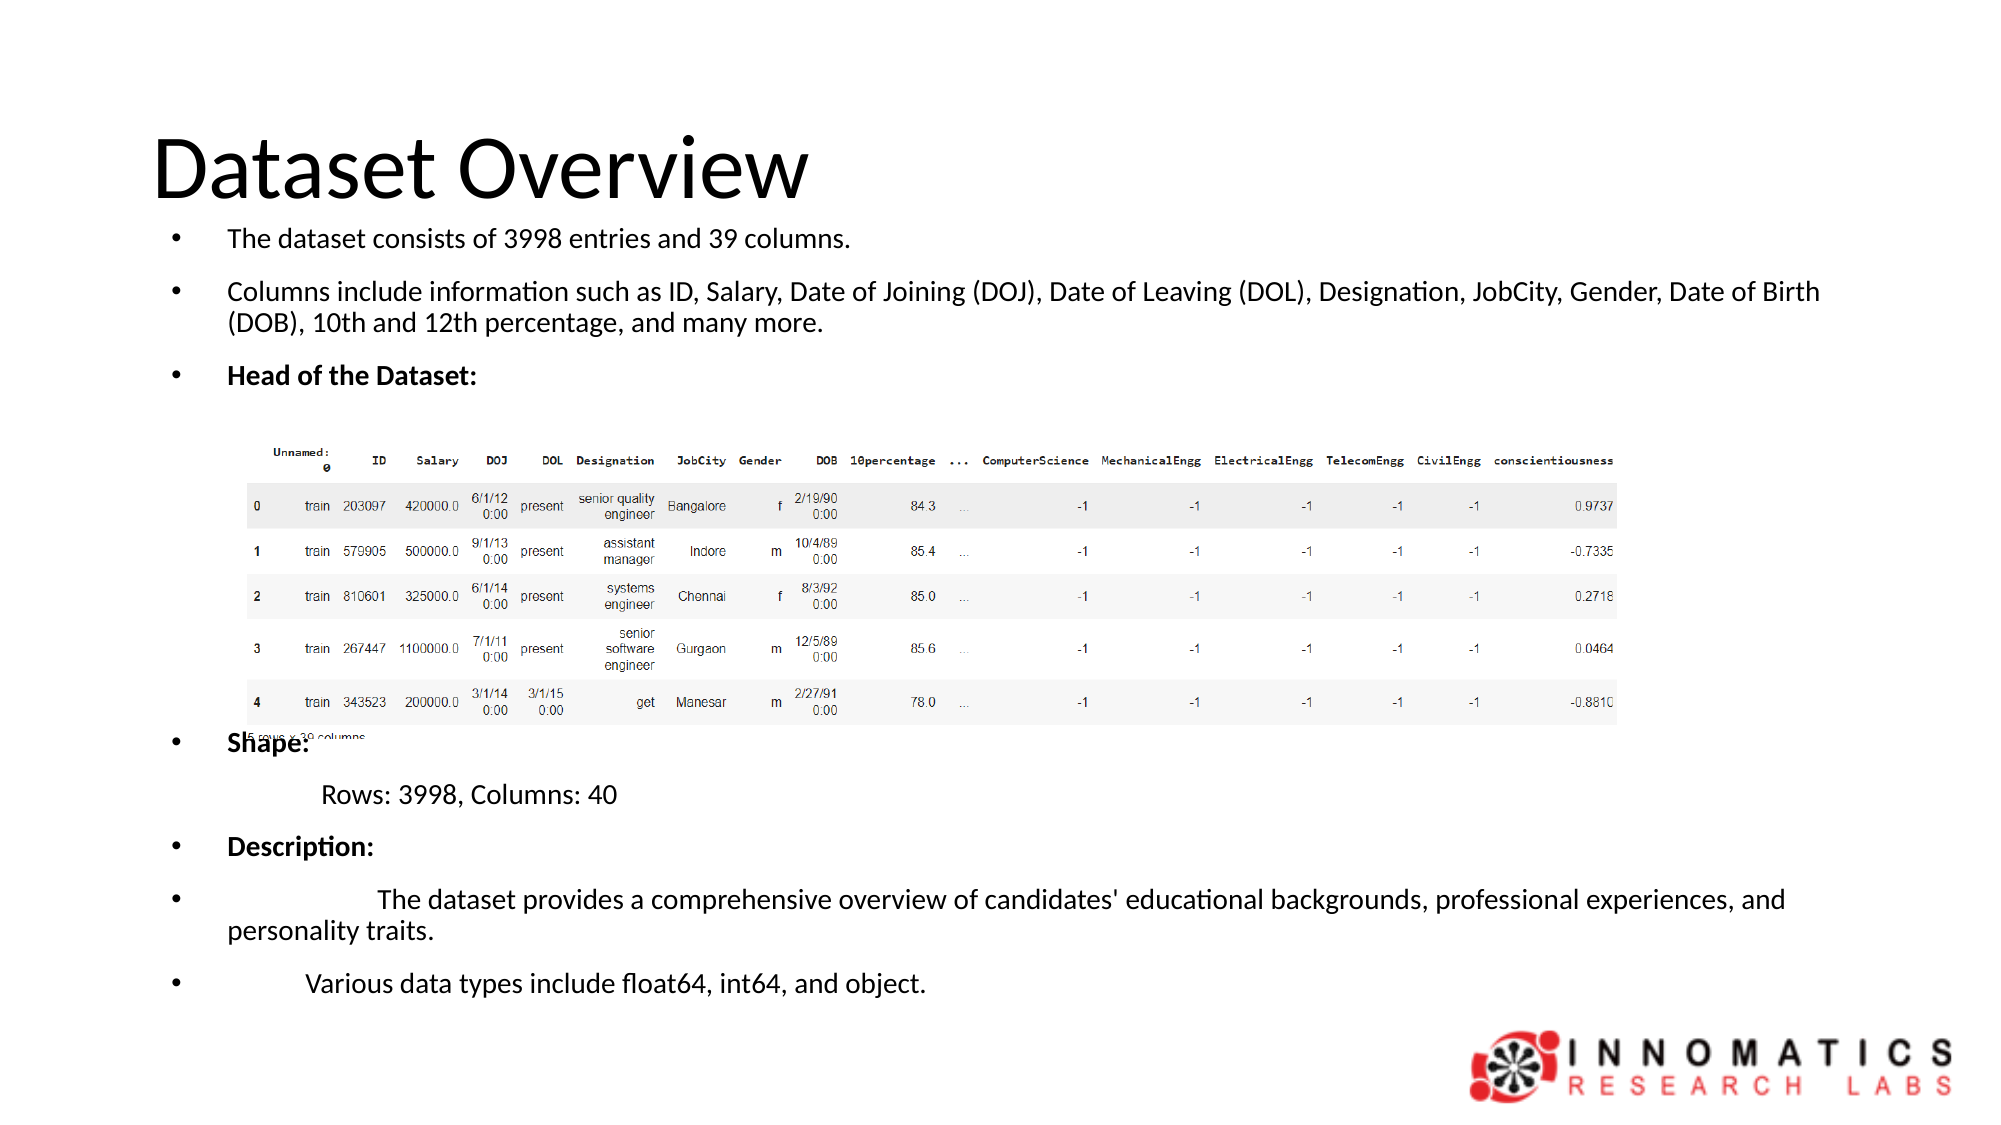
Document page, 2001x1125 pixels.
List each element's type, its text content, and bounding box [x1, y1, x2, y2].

picture [246, 433, 1618, 740]
picture [1445, 1014, 1975, 1125]
list The dataset consists of 3998 entries and 39 columns. Columns include information such as ID, Salary, Date of Joining (DOJ), Date of Leaving (DOL), Designation, JobCity, Gender, Date of Birth (DOB), 10th and 12th percentage, and many more. Head of the Dataset: Shape: Rows: 3998, Columns: 40 Description: The dataset provides a comprehensive overview of candidates' educational backgrounds, professional experiences, and personality traits. Various data types include float64, int64, and object. [137, 216, 1863, 1066]
title Dataset Overview [137, 59, 1863, 216]
